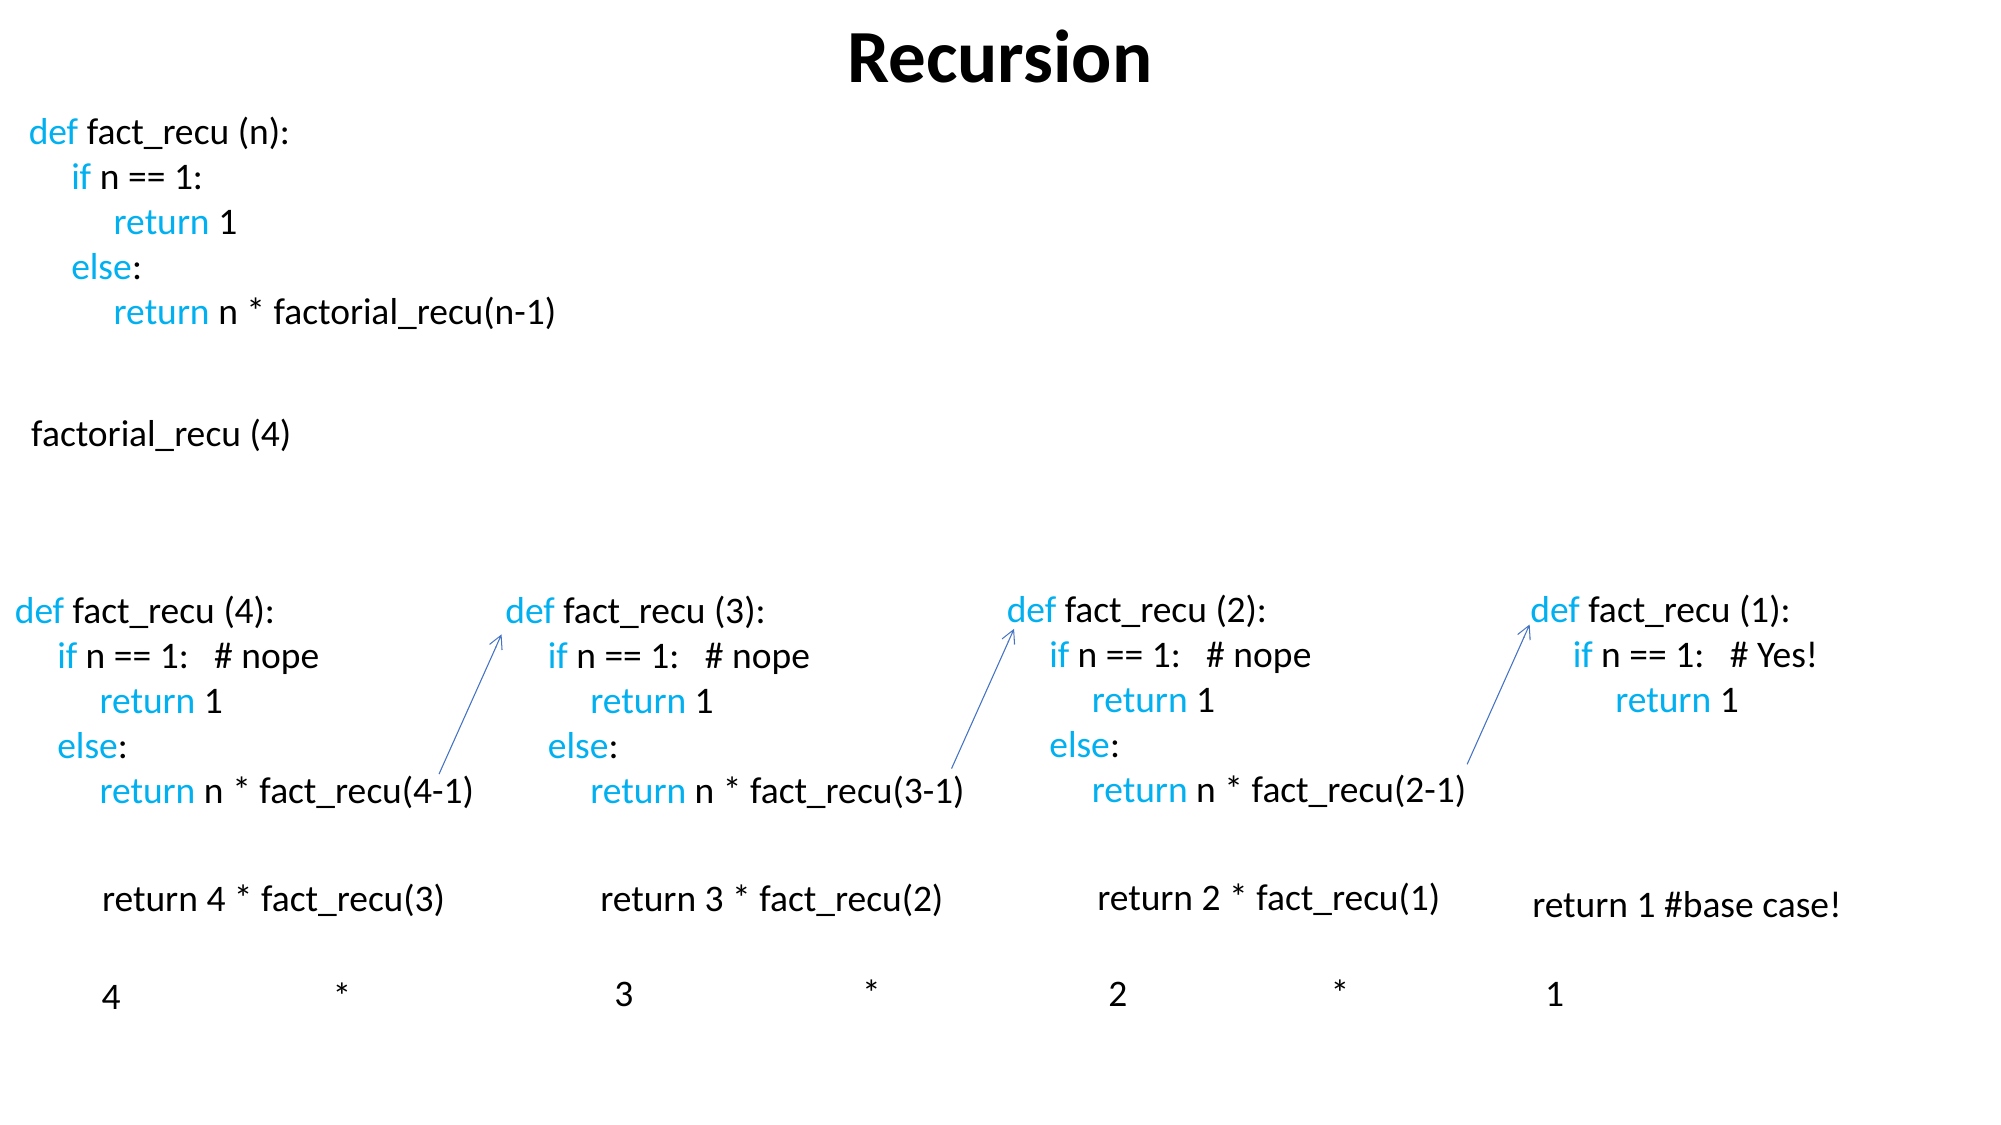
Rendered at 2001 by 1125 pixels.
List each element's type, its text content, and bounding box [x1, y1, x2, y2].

text_box factorial_recu (4) [16, 401, 307, 462]
text_box return 3 * fact_recu(2) [585, 866, 959, 927]
text_box def fact_recu (n): if n == 1: return 1 else: return n * factorial_recu(n-1) [14, 99, 1014, 340]
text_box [951, 628, 1014, 769]
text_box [1467, 624, 1530, 765]
text_box 3 * [599, 961, 897, 1021]
text_box 4 * [86, 964, 367, 1025]
text_box return 2 * fact_recu(1) [1082, 865, 1456, 926]
text_box 2 * [1093, 961, 1366, 1022]
text_box 1 [1530, 961, 1580, 1022]
text_box def fact_recu (4): if n == 1: # nope return 1 else: return n * fact_recu(4-1) [0, 579, 490, 819]
text_box def fact_recu (1): if n == 1: # Yes! return 1 [1515, 577, 2000, 772]
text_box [438, 634, 502, 775]
text_box Recursion [0, 0, 2000, 105]
text_box return 4 * fact_recu(3) [87, 866, 461, 927]
text_box def fact_recu (3): if n == 1: # nope return 1 else: return n * fact_recu(3-1) [490, 579, 1078, 819]
text_box return 1 #base case! [1517, 872, 1857, 933]
text_box def fact_recu (2): if n == 1: # nope return 1 else: return n * fact_recu(2-1) [992, 577, 1580, 818]
